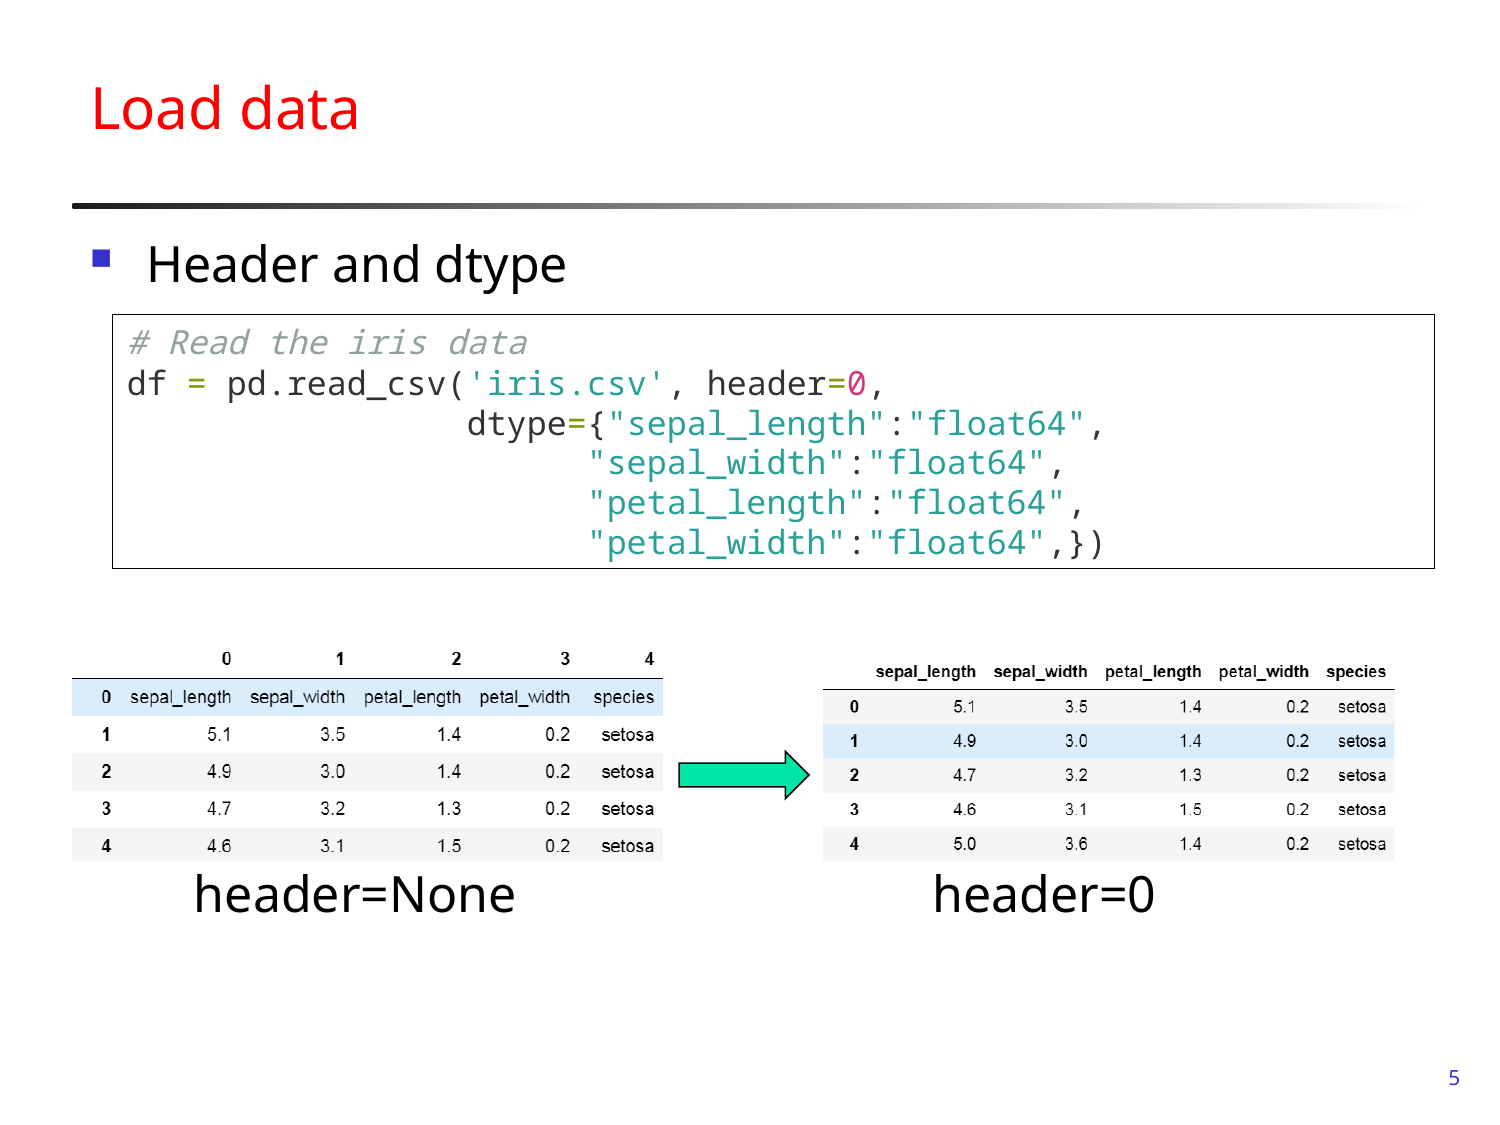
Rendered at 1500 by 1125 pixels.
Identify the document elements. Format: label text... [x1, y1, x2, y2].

picture [64, 633, 669, 861]
text_box [679, 751, 803, 799]
text_box # Read the iris data df = pd.read_csv('iris.csv', header=0, dtype={"sepal_length":"float64", "sepal_width":"float64", "petal_length":"float64", "petal_width":"float64",}) [112, 314, 1435, 569]
title Load data [75, 12, 1468, 200]
list Header and dtype header=None header=0 [75, 224, 1469, 1025]
slide_number 5 [1087, 1024, 1476, 1101]
picture [808, 656, 1404, 861]
